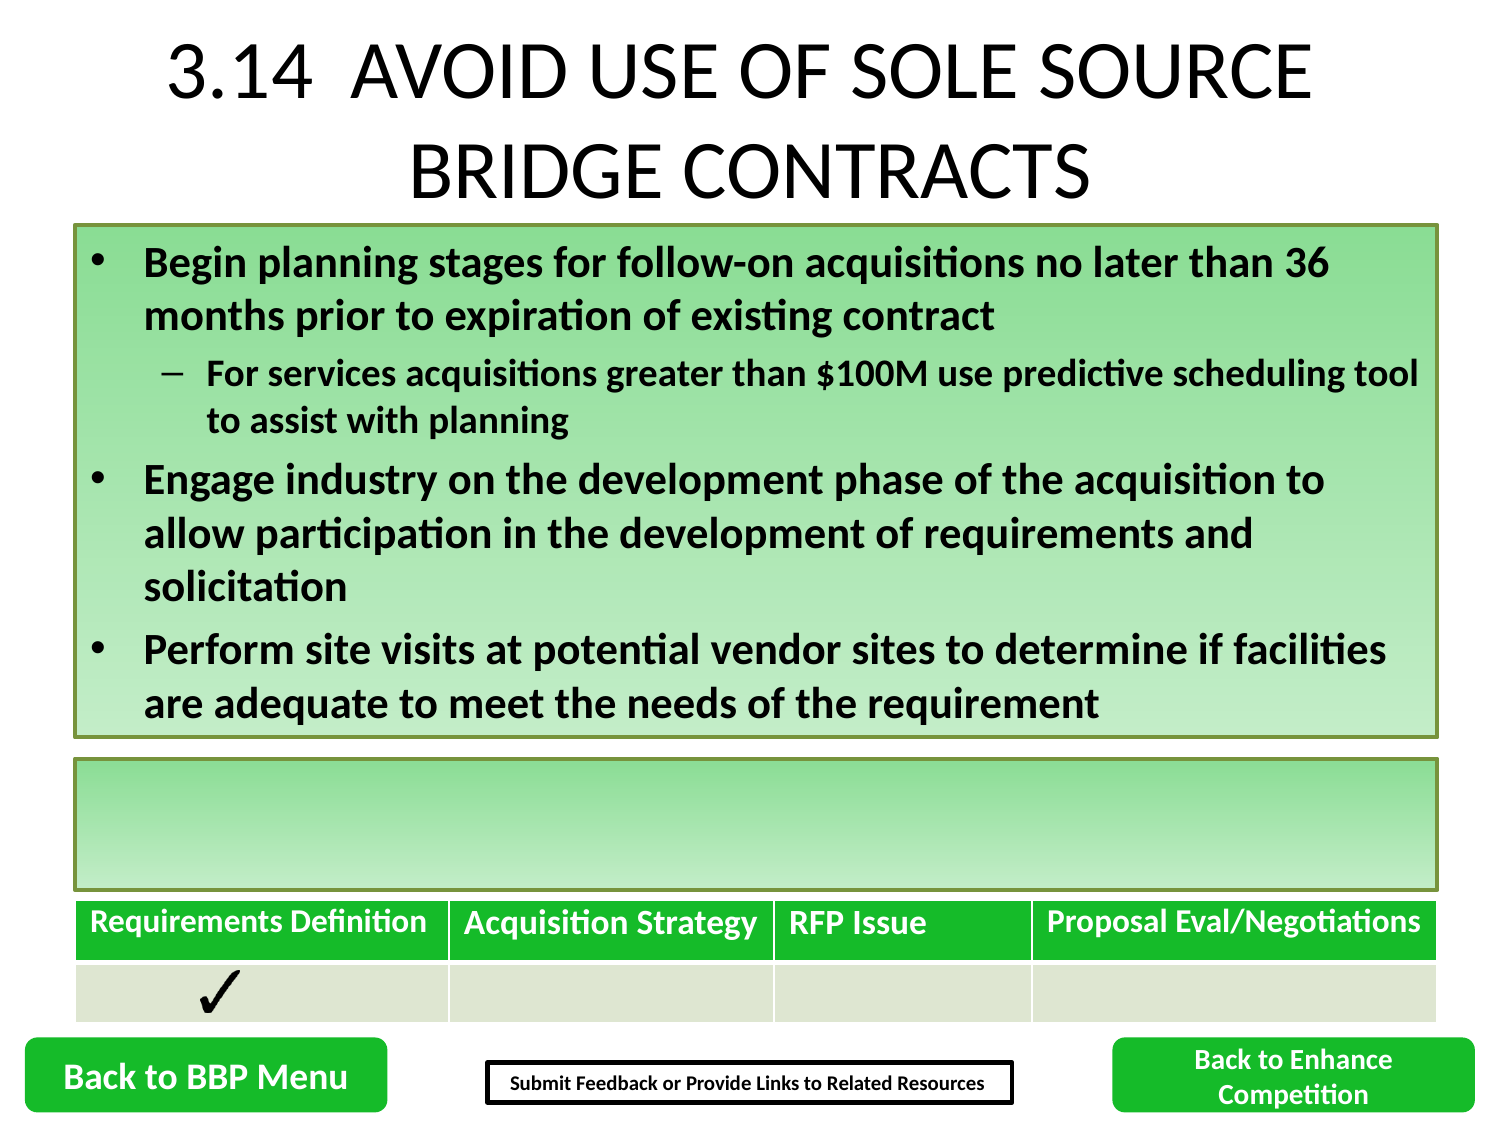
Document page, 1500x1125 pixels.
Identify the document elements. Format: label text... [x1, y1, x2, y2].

list Begin planning stages for follow-on acquisitions no later than 36 months prior to expiration of existing contract For services acquisitions greater than $100M use predictive scheduling tool to assist with planning Engage industry on the development phase of the acquisition to allow participation in the development of requirements and solicitation Perform site visits at potential vendor sites to determine if facilities are adequate to meet the needs of the requirement [75, 224, 1438, 738]
title 3.14 Avoid Use of Sole Source Bridge Contracts [75, 24, 1425, 205]
picture [199, 970, 240, 1013]
